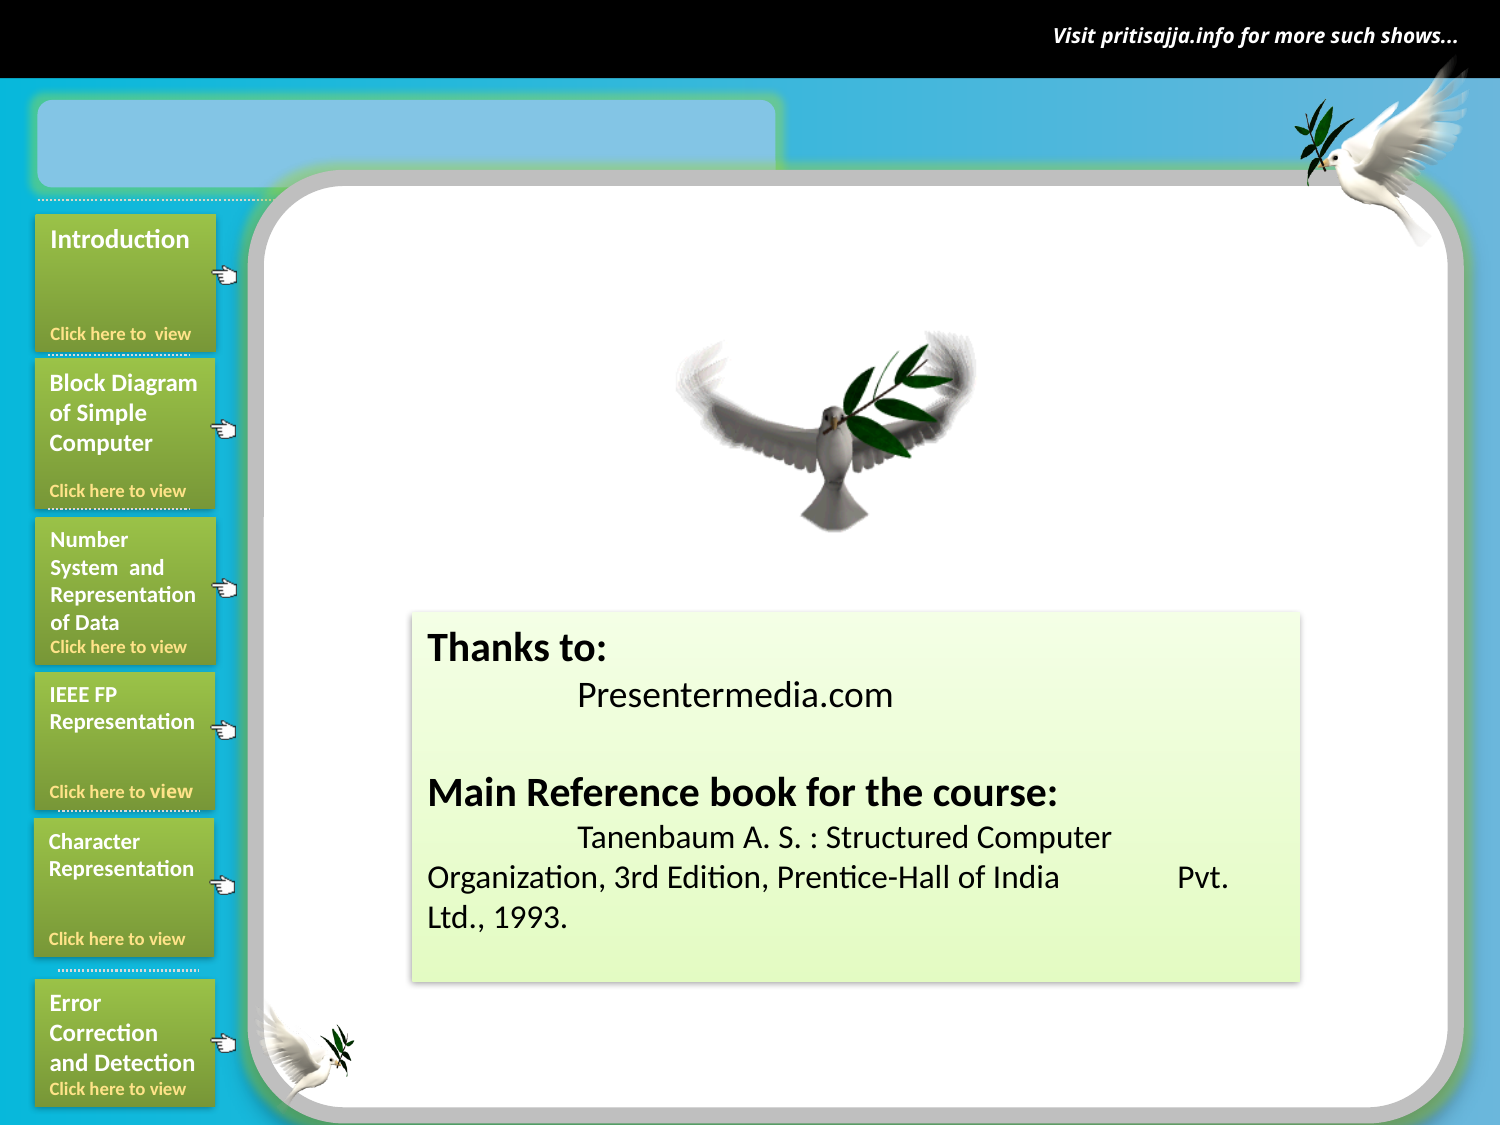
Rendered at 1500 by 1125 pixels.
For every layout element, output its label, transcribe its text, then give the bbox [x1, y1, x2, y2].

picture [237, 994, 365, 1125]
picture [1275, 49, 1500, 266]
picture [211, 1034, 236, 1053]
picture [211, 721, 236, 740]
picture [599, 287, 1069, 623]
picture [210, 876, 235, 895]
picture [211, 420, 236, 439]
picture [212, 579, 237, 598]
text_box Thanks to: Presentermedia.com Main Reference book for the course: Tanenbaum A. S. : Structured Computer Organization, 3rd Edition, Prentice-Hall of India Pvt. Ltd., 1993. [412, 612, 1301, 983]
picture [212, 266, 237, 285]
